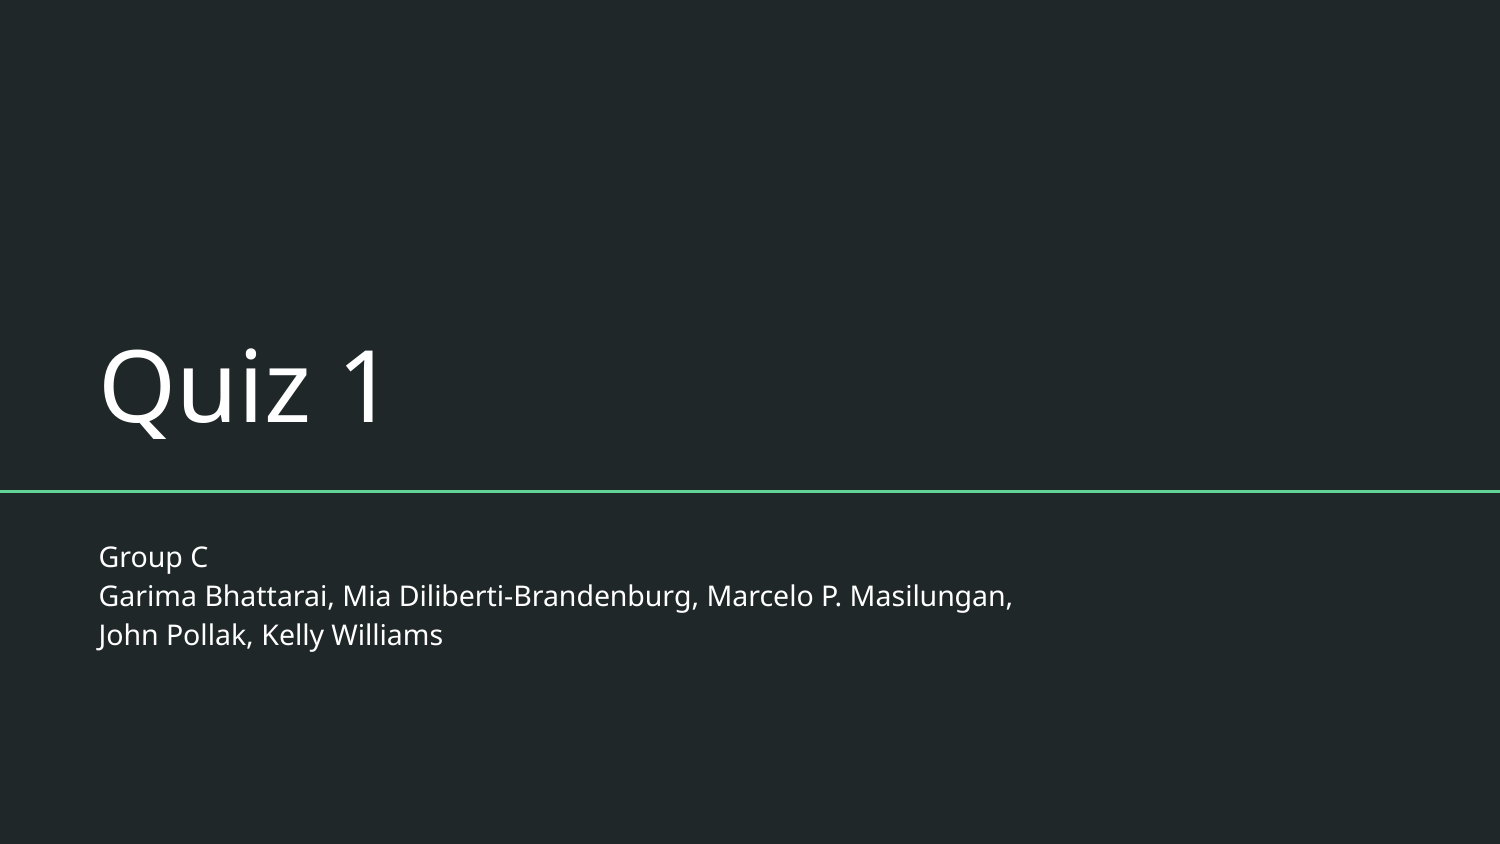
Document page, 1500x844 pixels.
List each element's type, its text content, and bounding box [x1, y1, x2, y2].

title Quiz 1 [83, 206, 1417, 467]
subtitle Group C Garima Bhattarai, Mia Diliberti-Brandenburg, Marcelo P. Masilungan, John Pollak, Kelly Williams [83, 522, 1417, 670]
